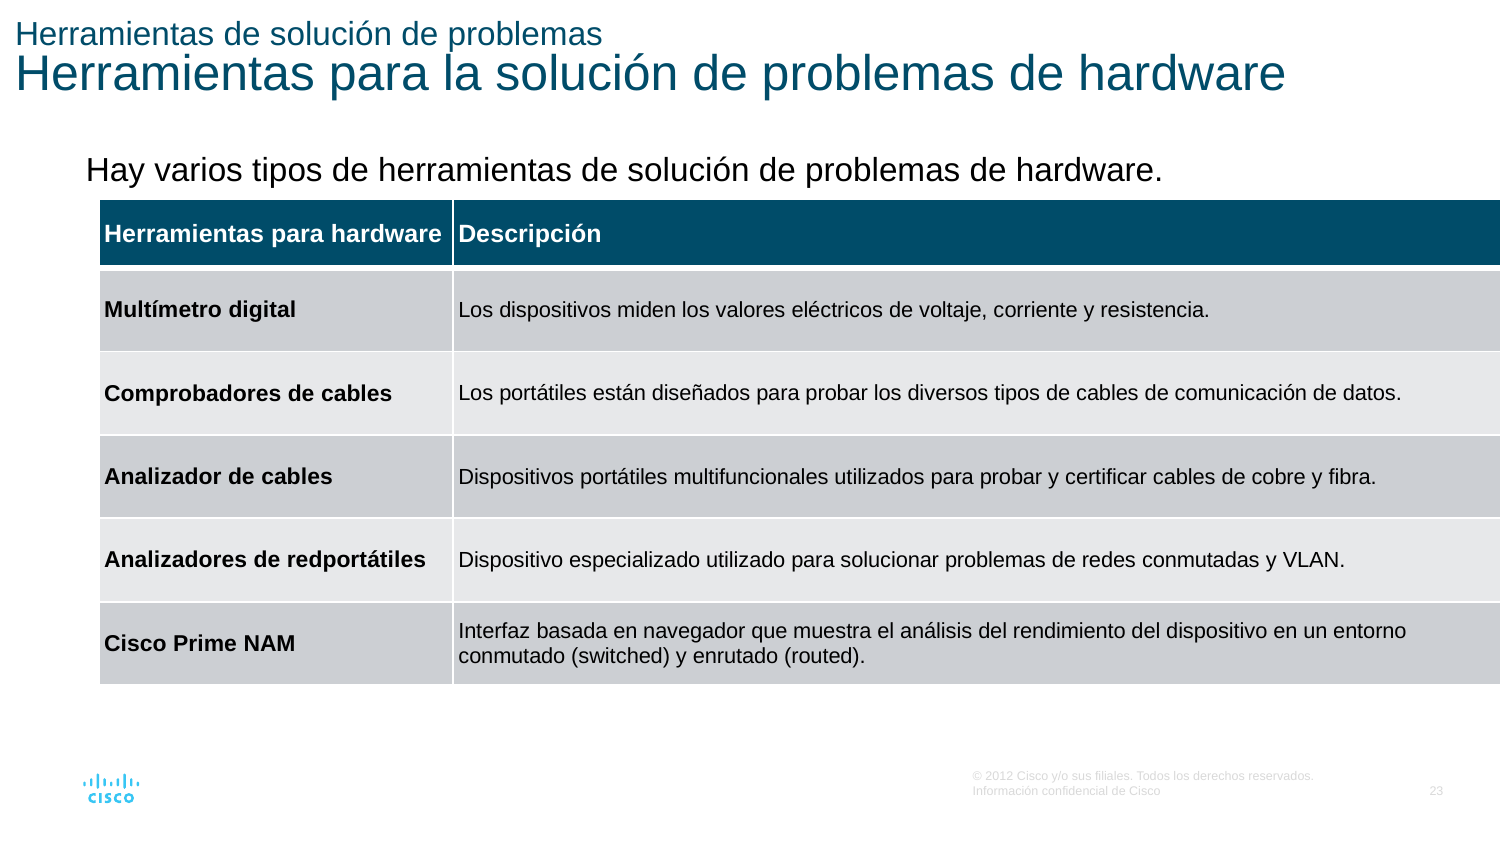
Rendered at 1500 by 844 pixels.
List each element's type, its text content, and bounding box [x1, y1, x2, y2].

table_cell Analizador de cables [100, 436, 452, 517]
table_header Descripción [454, 200, 1500, 265]
title Herramientas de solución de problemas Herramientas para la solución de problemas de hardware [0, 0, 1369, 121]
table_cell Cisco Prime NAM [100, 603, 452, 684]
table_header Herramientas para hardware [100, 200, 452, 265]
table_cell Multímetro digital [100, 271, 452, 351]
table_cell Los dispositivos miden los valores eléctricos de voltaje, corriente y resistencia. [454, 271, 1500, 351]
table_cell Comprobadores de cables [100, 352, 452, 434]
table_cell Dispositivos portátiles multifuncionales utilizados para probar y certificar cables de cobre y fibra. [454, 436, 1500, 517]
table_cell Analizadores de redportátiles [100, 519, 452, 601]
table_cell Los portátiles están diseñados para probar los diversos tipos de cables de comunicación de datos. [454, 352, 1500, 434]
list Hay varios tipos de herramientas de solución de problemas de hardware. [70, 140, 1430, 189]
table_cell Interfaz basada en navegador que muestra el análisis del rendimiento del dispositivo en un entorno conmutado (switched) y enrutado (routed). [454, 603, 1500, 684]
table_cell Dispositivo especializado utilizado para solucionar problemas de redes conmutadas y VLAN. [454, 519, 1500, 601]
